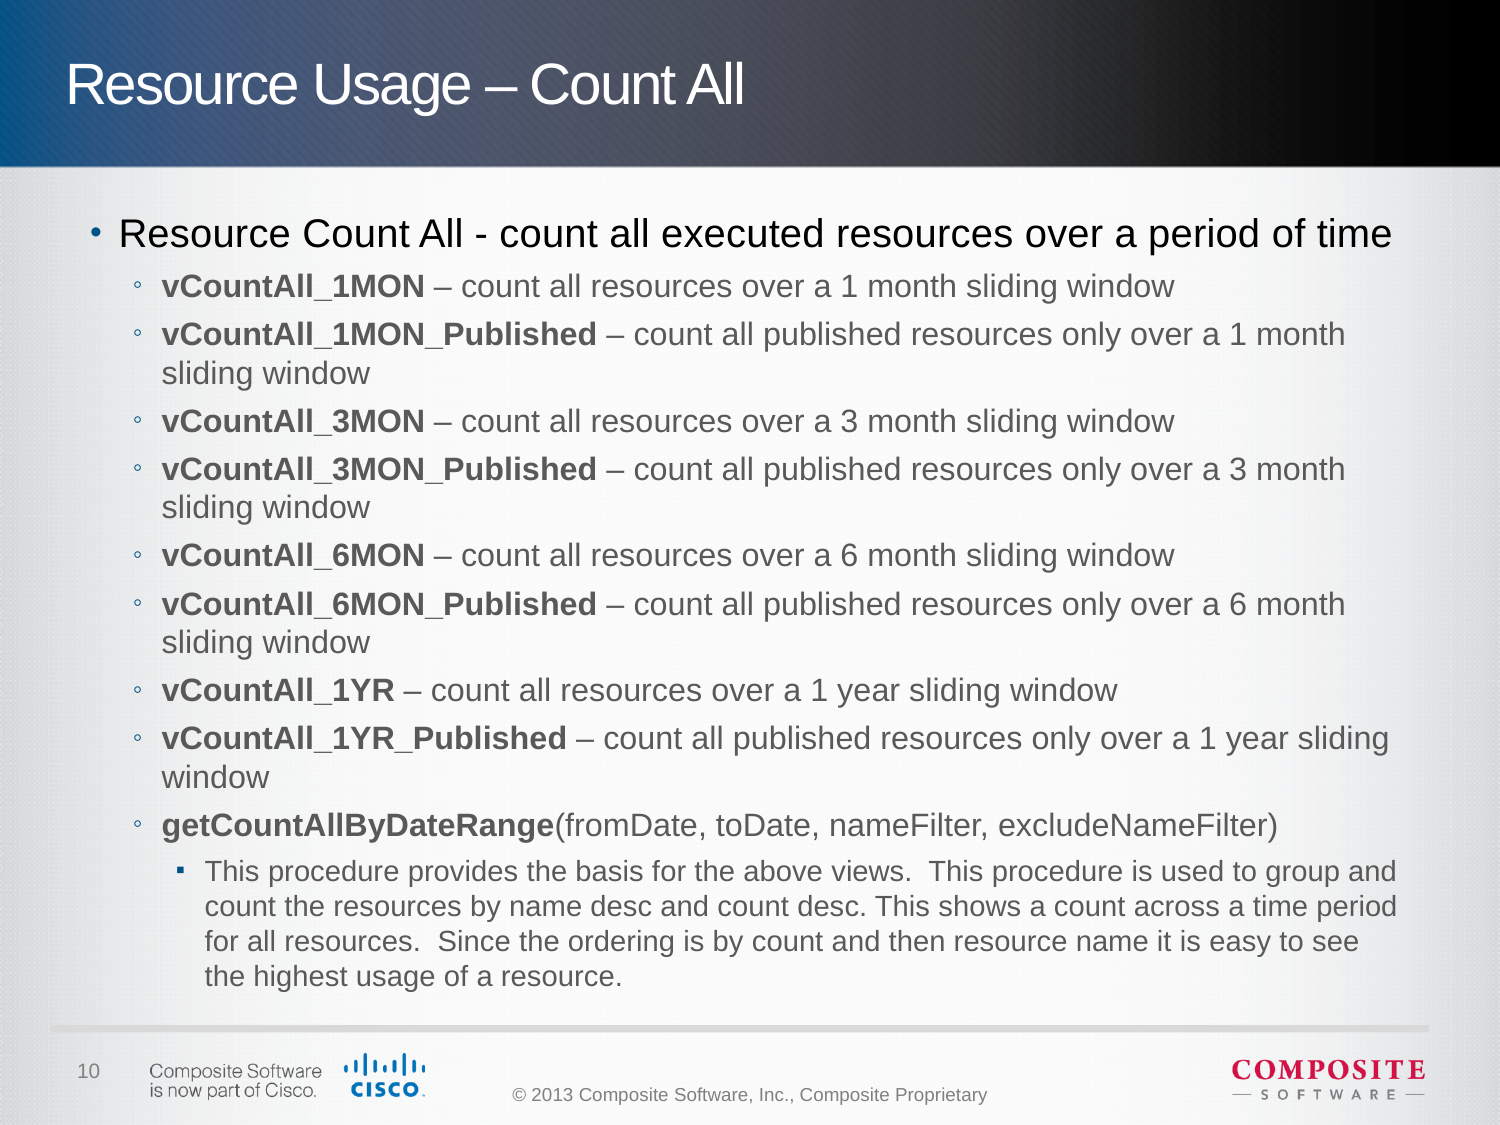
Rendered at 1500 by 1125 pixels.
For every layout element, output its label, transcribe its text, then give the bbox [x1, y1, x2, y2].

title Resource Usage – Count All [50, 12, 1450, 150]
list Resource Count All - count all executed resources over a period of time vCountAll_1MON – count all resources over a 1 month sliding window vCountAll_1MON_Published – count all published resources only over a 1 month sliding window vCountAll_3MON – count all resources over a 3 month sliding window vCountAll_3MON_Published – count all published resources only over a 3 month sliding window vCountAll_6MON – count all resources over a 6 month sliding window vCountAll_6MON_Published – count all published resources only over a 6 month sliding window vCountAll_1YR – count all resources over a 1 year sliding window vCountAll_1YR_Published – count all published resources only over a 1 year sliding window getCountAllByDateRange(fromDate, toDate, nameFilter, excludeNameFilter) This procedure provides the basis for the above views. This procedure is used to group and count the resources by name desc and count desc. This shows a count across a time period for all resources. Since the ordering is by count and then resource name it is easy to see the highest usage of a resource. [75, 200, 1425, 1013]
picture [0, 0, 1500, 1125]
